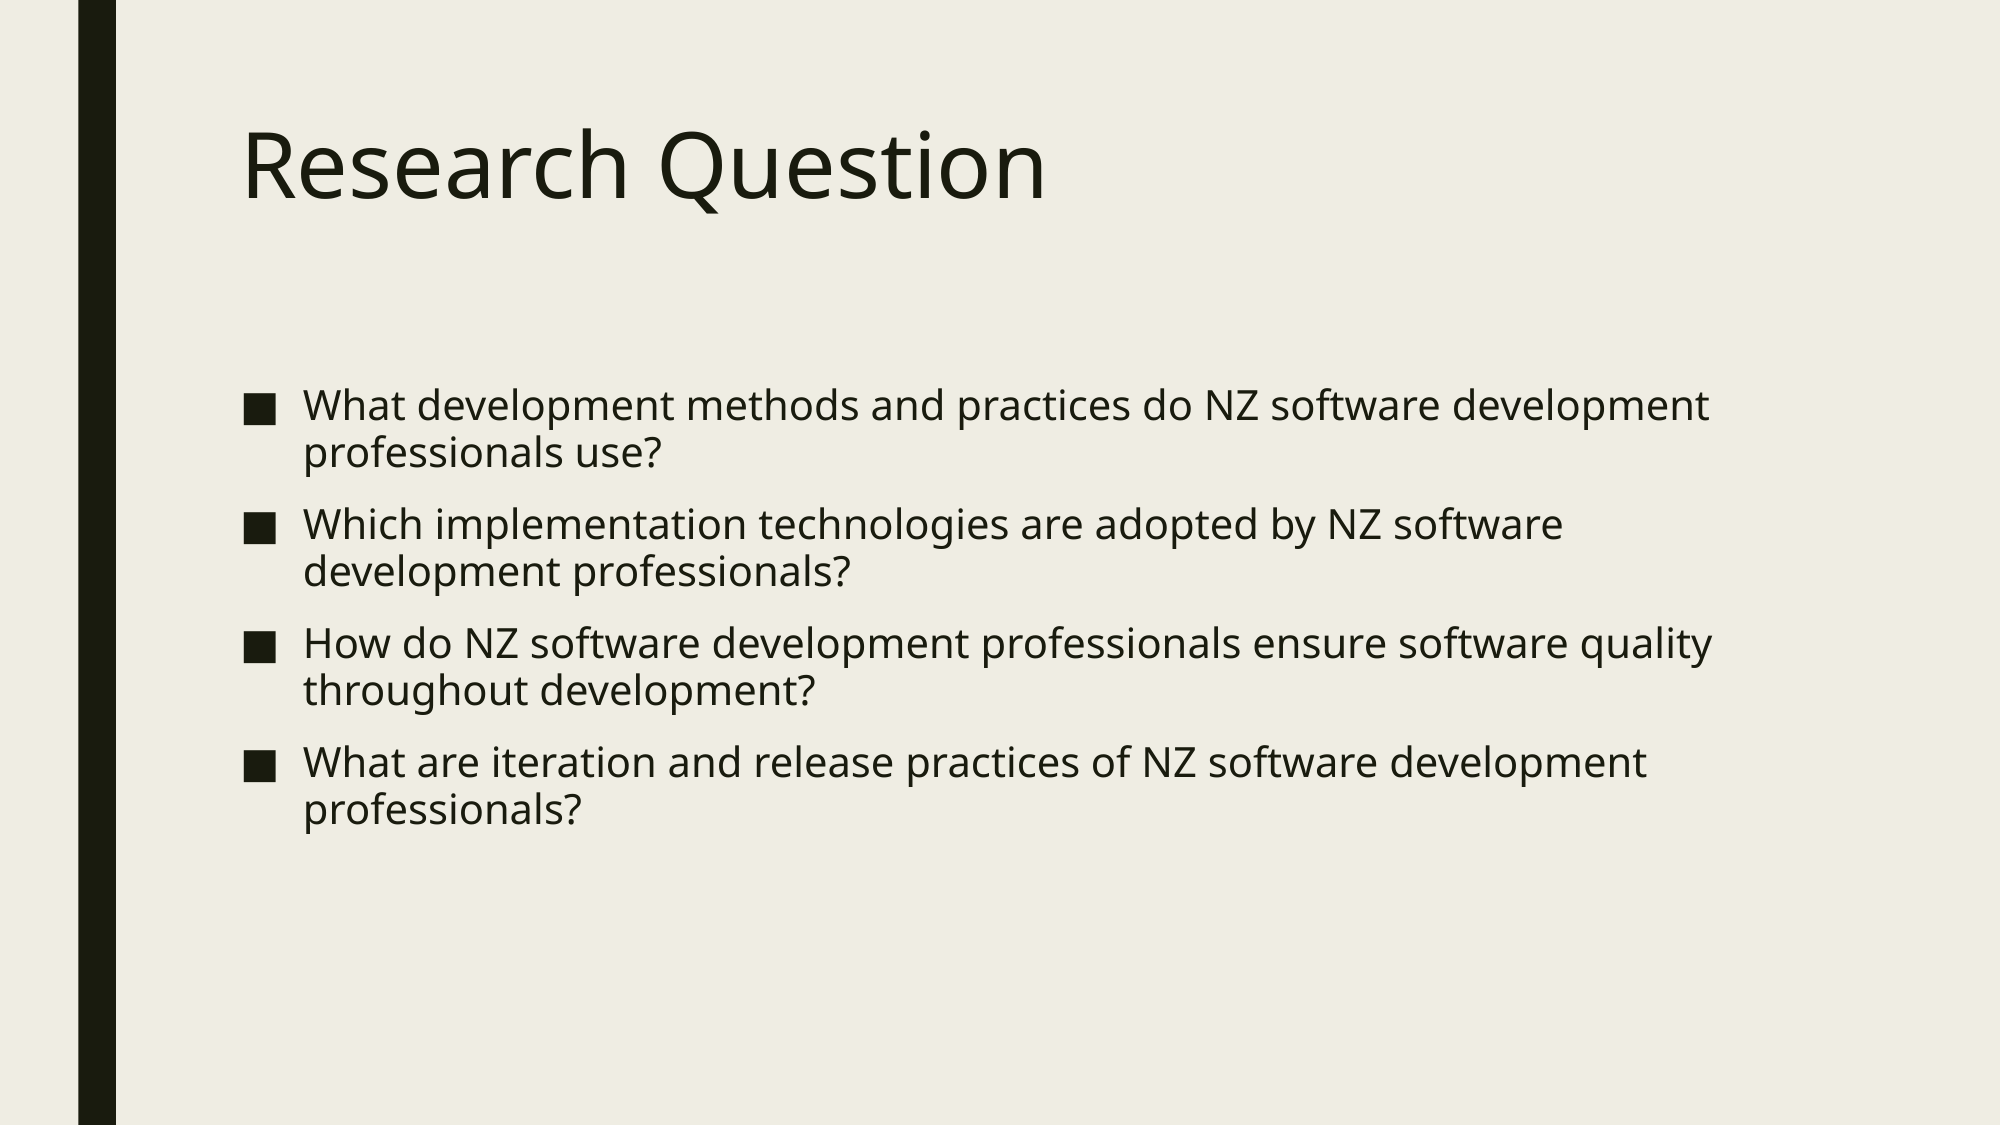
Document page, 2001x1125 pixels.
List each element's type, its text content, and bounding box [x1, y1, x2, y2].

list What development methods and practices do NZ software development professionals use? Which implementation technologies are adopted by NZ software development professionals? How do NZ software development professionals ensure software quality throughout development? What are iteration and release practices of NZ software development professionals? [225, 375, 1800, 963]
title Research Question [225, 112, 1800, 357]
